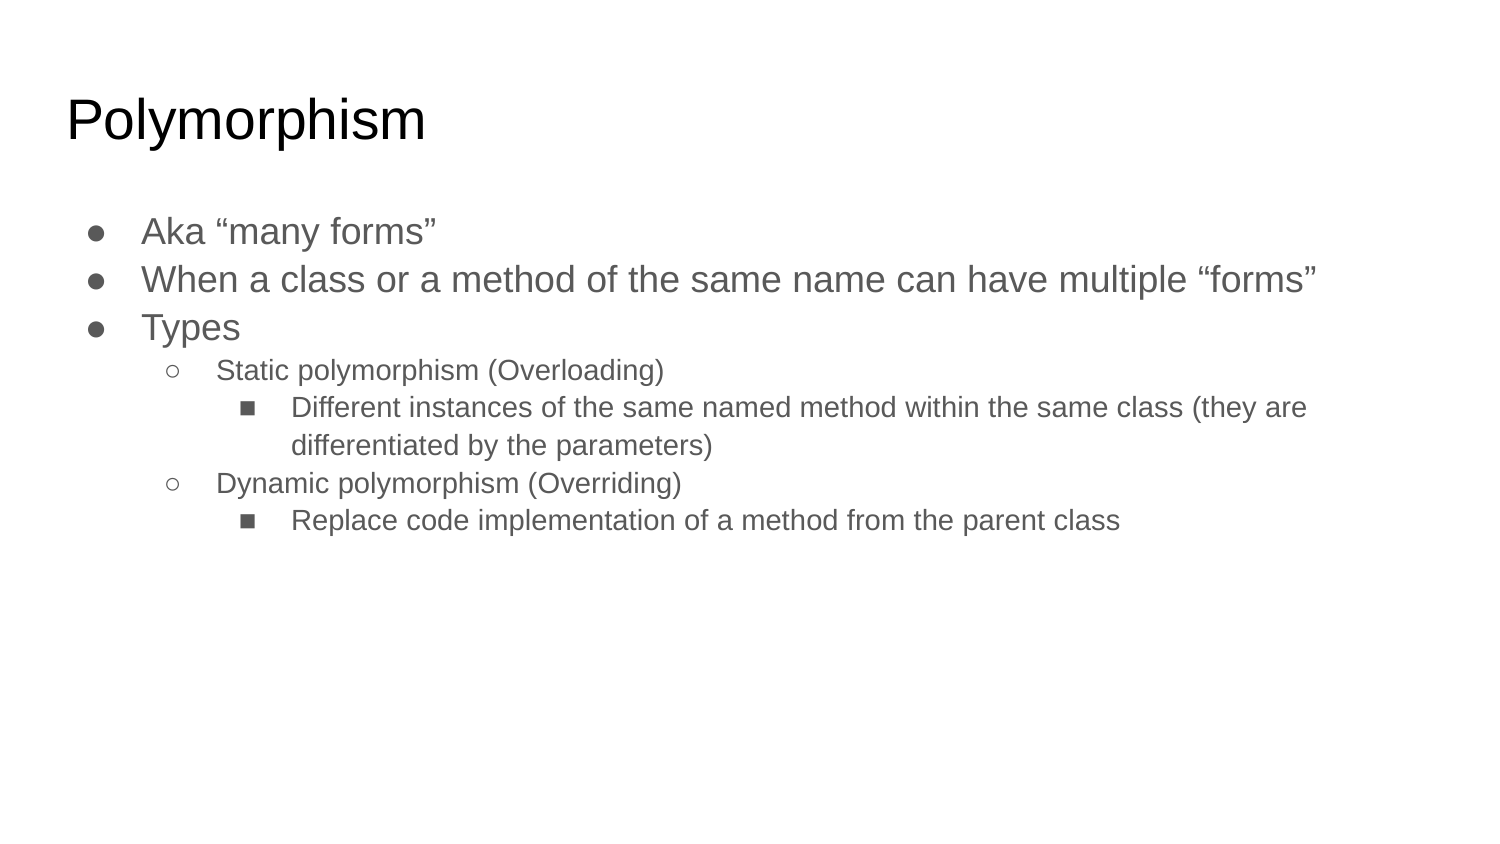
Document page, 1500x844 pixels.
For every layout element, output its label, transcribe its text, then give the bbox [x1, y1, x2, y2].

list Aka “many forms” When a class or a method of the same name can have multiple “forms” Types Static polymorphism (Overloading) Different instances of the same named method within the same class (they are differentiated by the parameters) Dynamic polymorphism (Overriding) Replace code implementation of a method from the parent class [51, 189, 1449, 750]
title Polymorphism [51, 72, 1449, 167]
